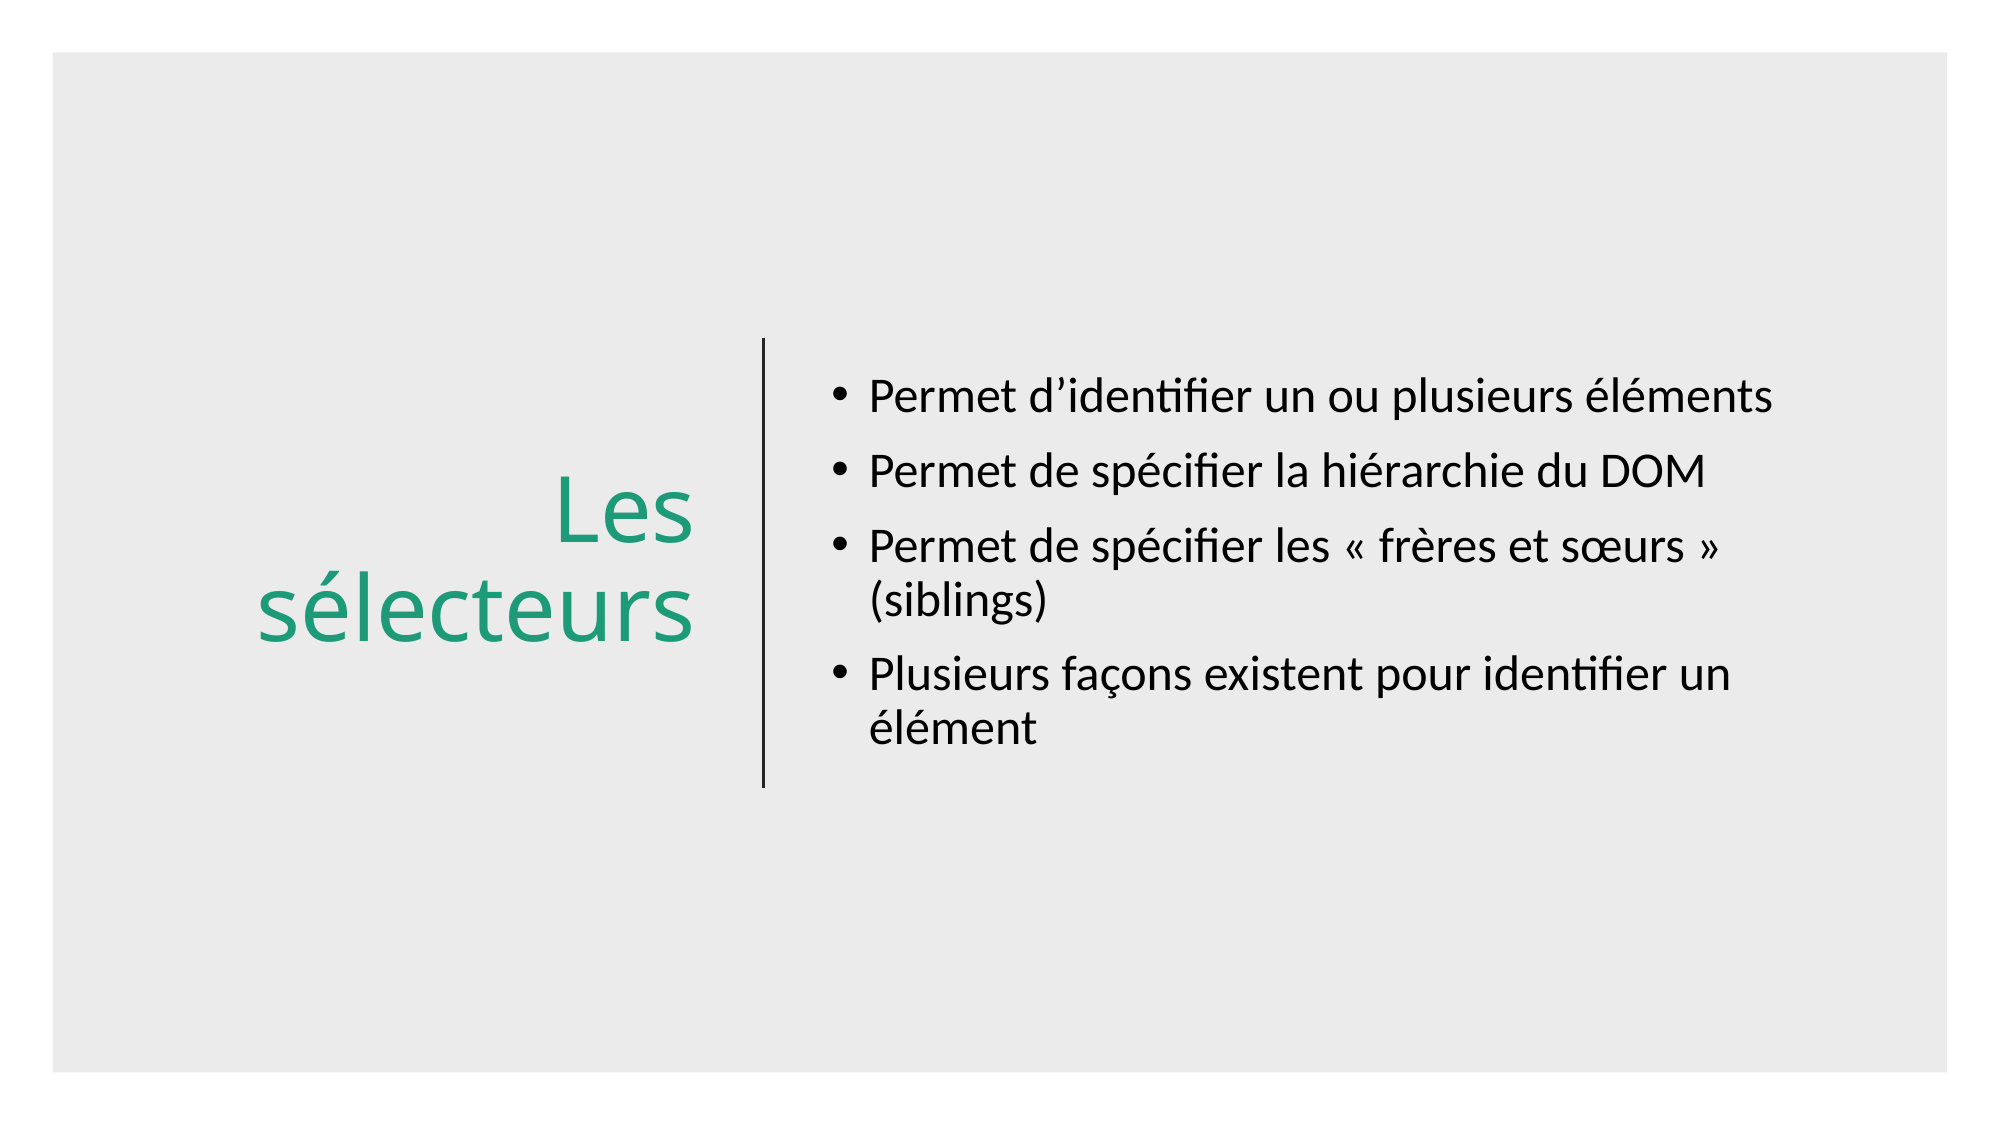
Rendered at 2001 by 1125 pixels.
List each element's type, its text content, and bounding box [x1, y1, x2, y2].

list Permet d’identifier un ou plusieurs éléments Permet de spécifier la hiérarchie du DOM Permet de spécifier les « frères et sœurs » (siblings) Plusieurs façons existent pour identifier un élément [816, 158, 1863, 967]
text_box [52, 51, 1948, 1073]
title Les sélecteurs [137, 158, 711, 967]
